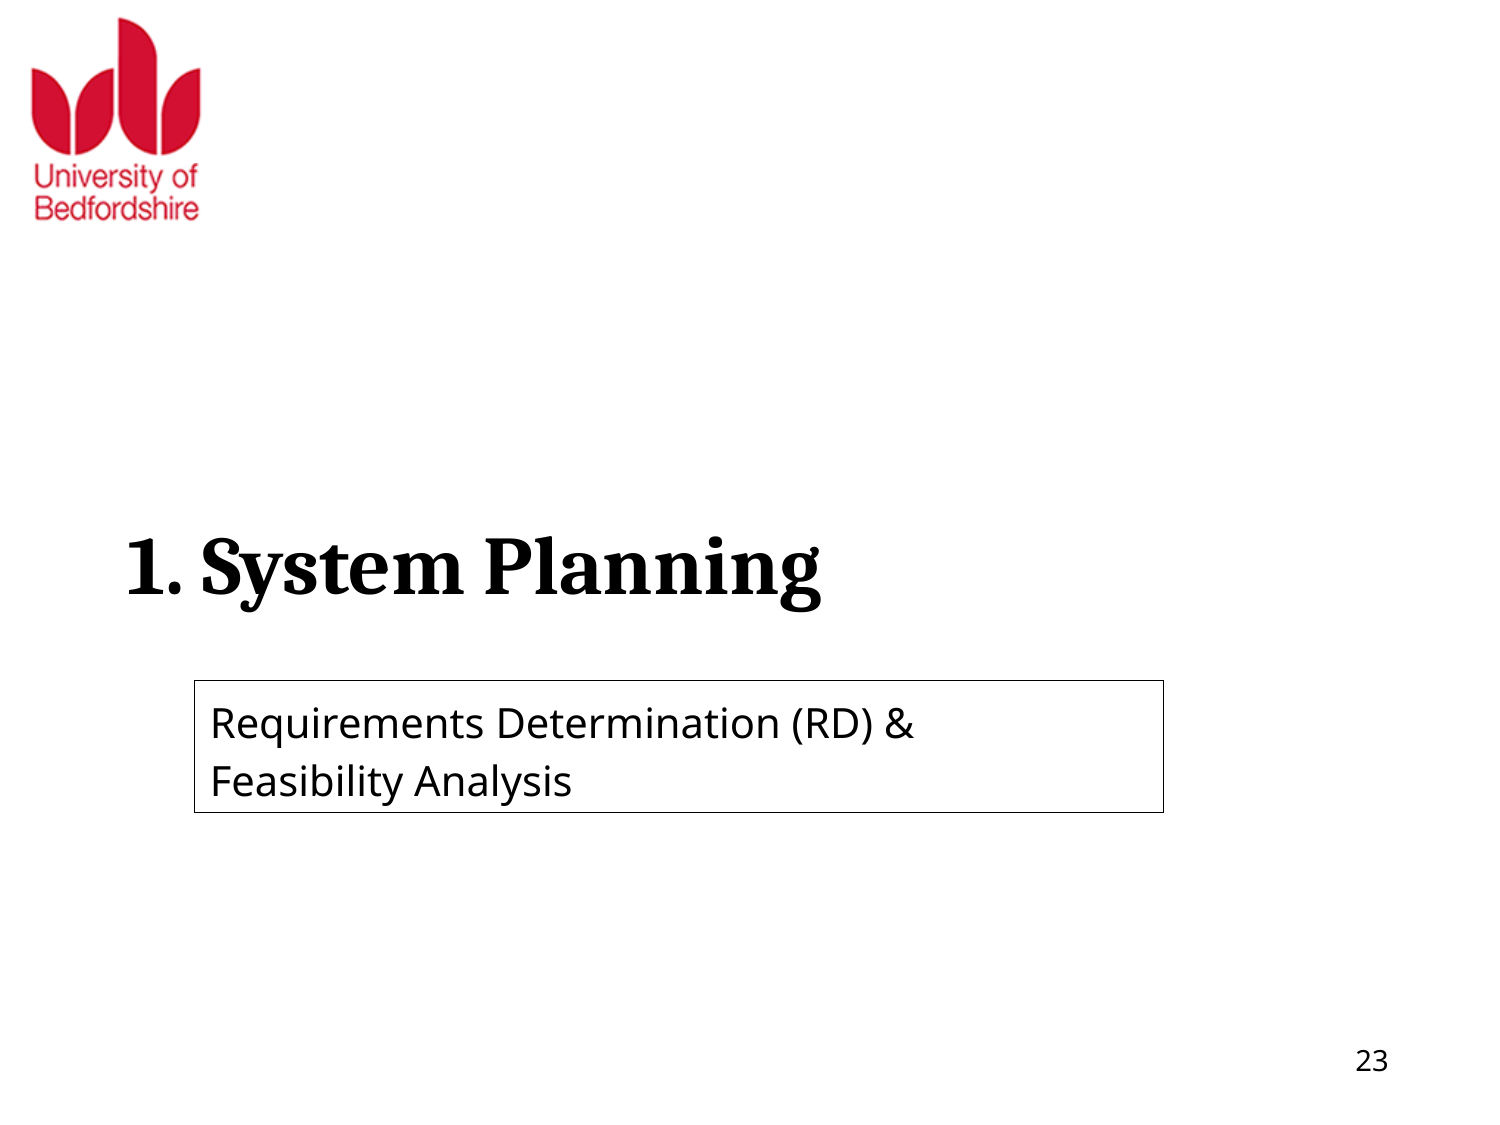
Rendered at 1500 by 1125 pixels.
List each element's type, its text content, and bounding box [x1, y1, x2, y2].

list Requirements Determination (RD) & Feasibility Analysis [194, 680, 1164, 813]
title 1. System Planning [112, 503, 1388, 598]
picture [0, 0, 237, 236]
